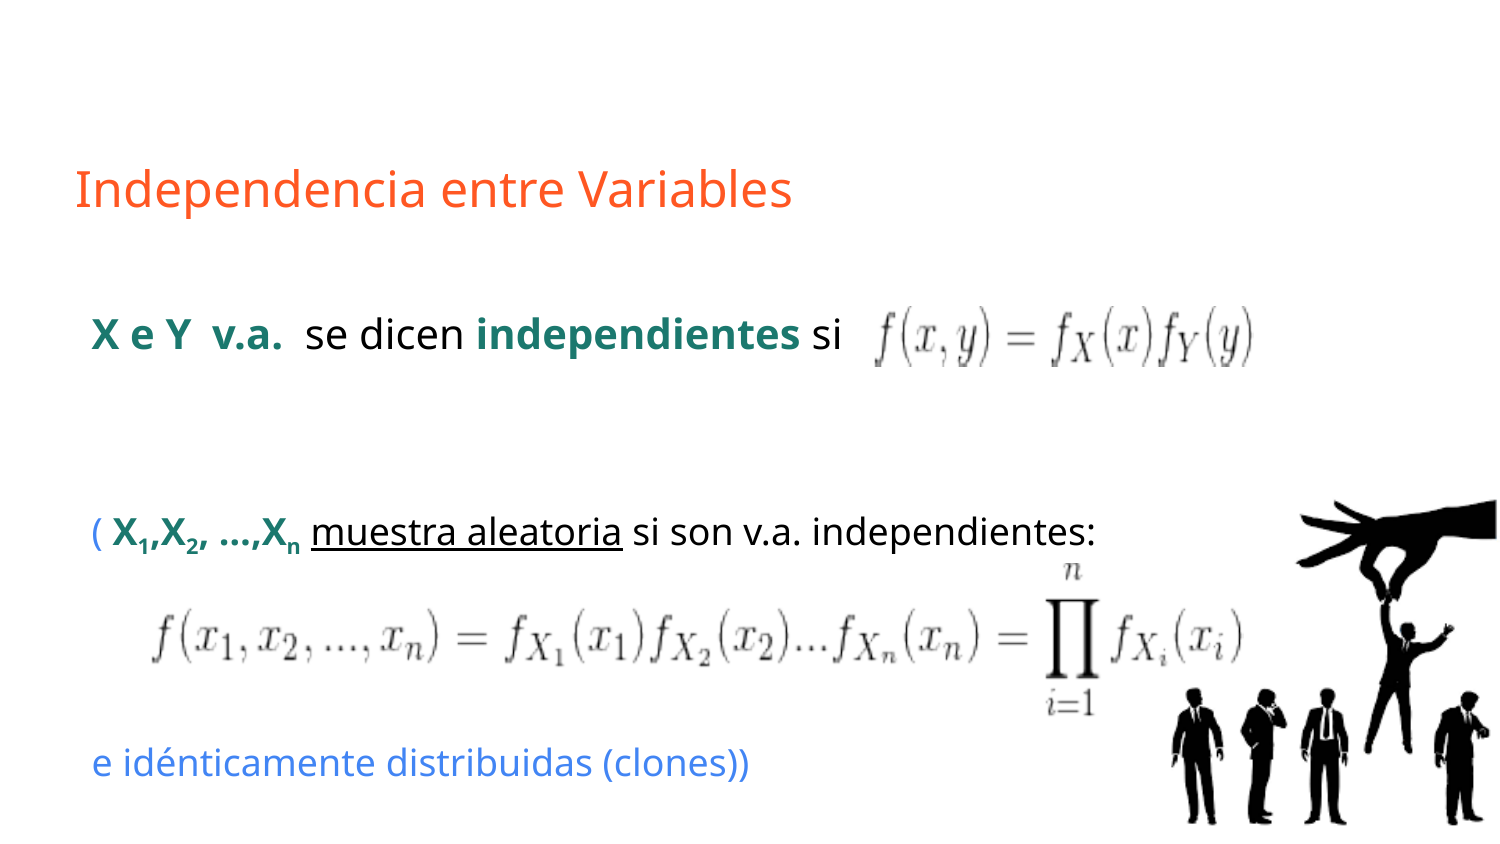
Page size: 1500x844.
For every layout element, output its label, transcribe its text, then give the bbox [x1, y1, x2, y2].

picture [873, 305, 1254, 367]
picture [149, 485, 1500, 838]
text_box X e Y v.a. se dicen independientes si ( X1,X2, …,Xn muestra aleatoria si son v.a. independientes: e idénticamente distribuidas (clones)) [76, 292, 1471, 609]
title Independencia entre Variables [60, 108, 1487, 233]
